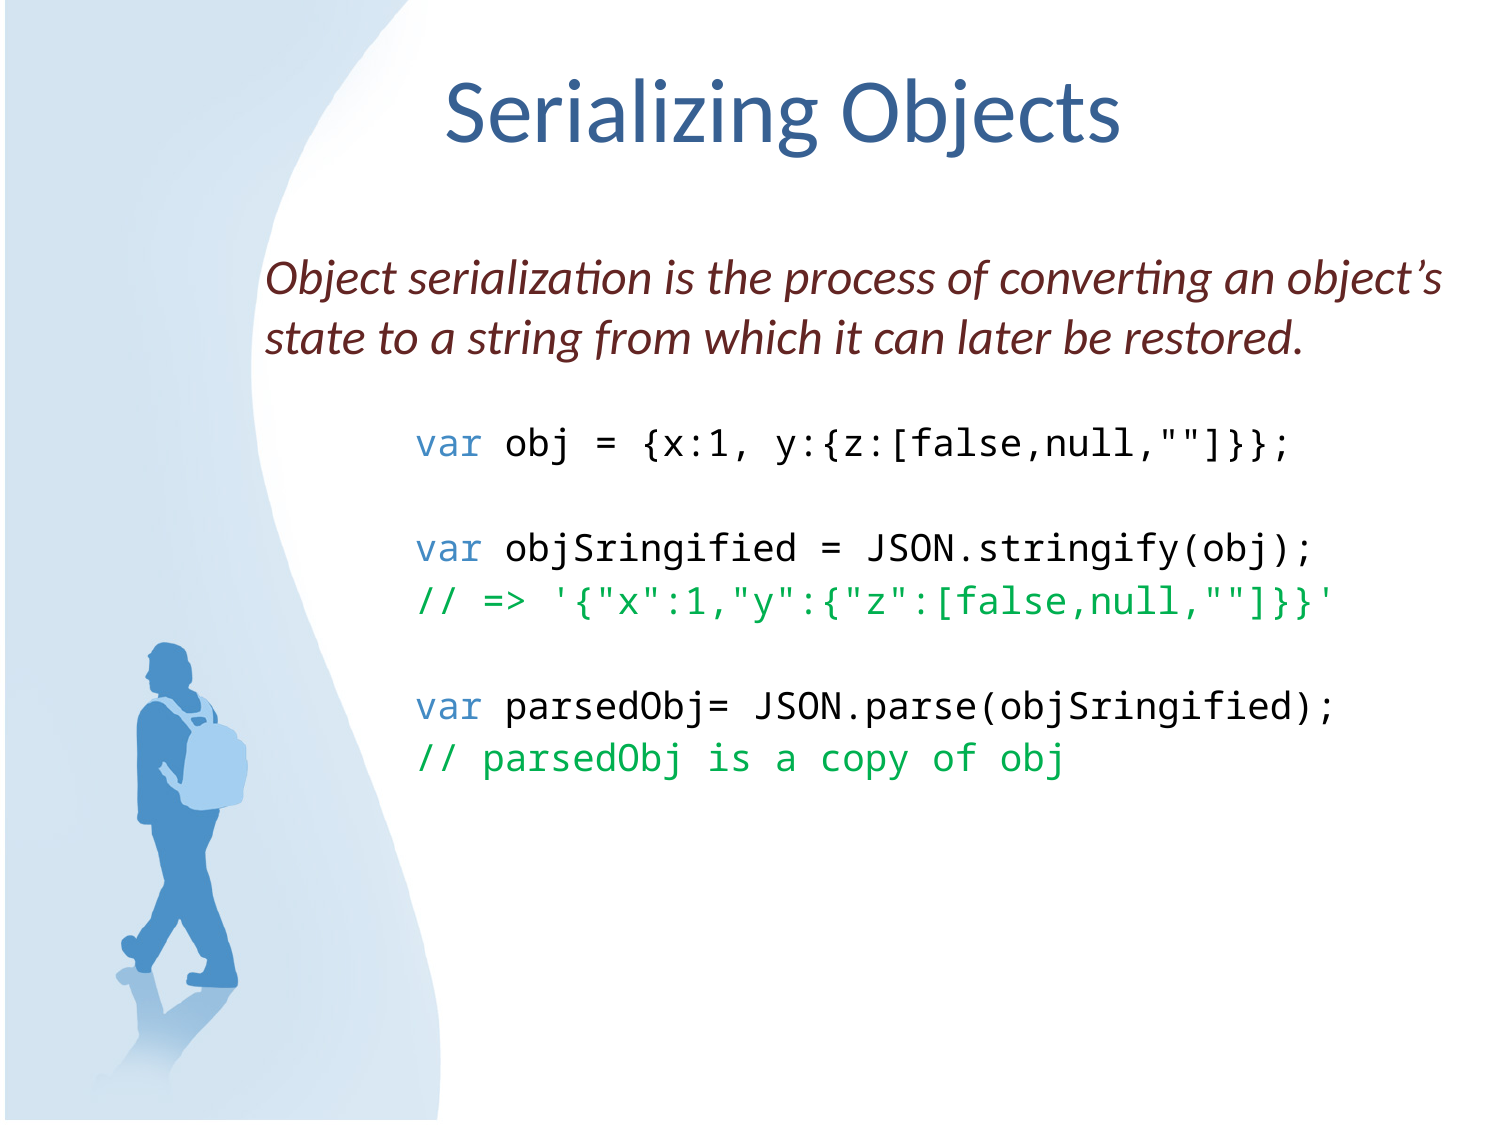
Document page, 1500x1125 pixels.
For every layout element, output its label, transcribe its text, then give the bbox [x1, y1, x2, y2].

picture [0, 0, 1500, 1125]
list Object serialization is the process of converting an object’s state to a string from which it can later be restored. var obj = {x:1, y:{z:[false,null,""]}}; var objSringified = JSON.stringify(obj); // => '{"x":1,"y":{"z":[false,null,""]}}' var parsedObj= JSON.parse(objSringified); // parsedObj is a copy of obj [249, 237, 1476, 981]
title Serializing Objects [387, 12, 1182, 201]
